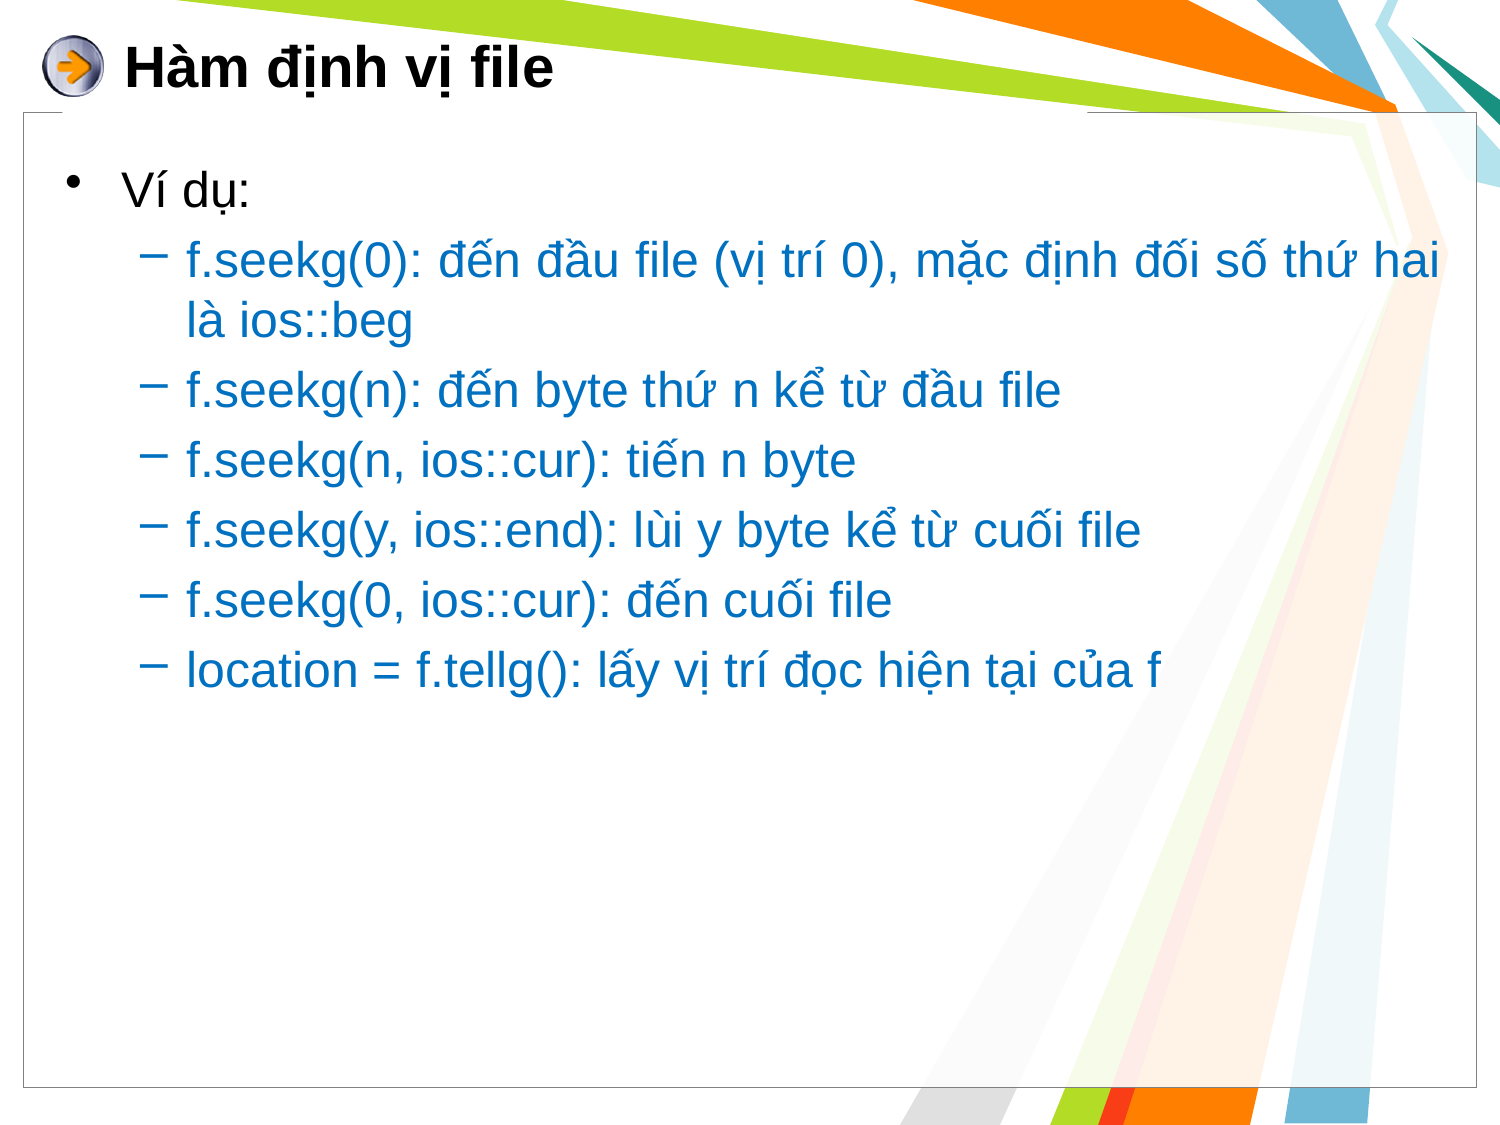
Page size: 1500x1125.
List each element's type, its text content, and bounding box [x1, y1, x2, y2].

title Hàm định vị file [108, 12, 1476, 117]
list Ví dụ: f.seekg(0): đến đầu file (vị trí 0), mặc định đối số thứ hai là ios::beg f.seekg(n): đến byte thứ n kể từ đầu file f.seekg(n, ios::cur): tiến n byte f.seekg(y, ios::end): lùi y byte kể từ cuối file f.seekg(0, ios::cur): đến cuối file location = f.tellg(): lấy vị trí đọc hiện tại của f [49, 149, 1457, 1076]
picture [42, 35, 104, 97]
